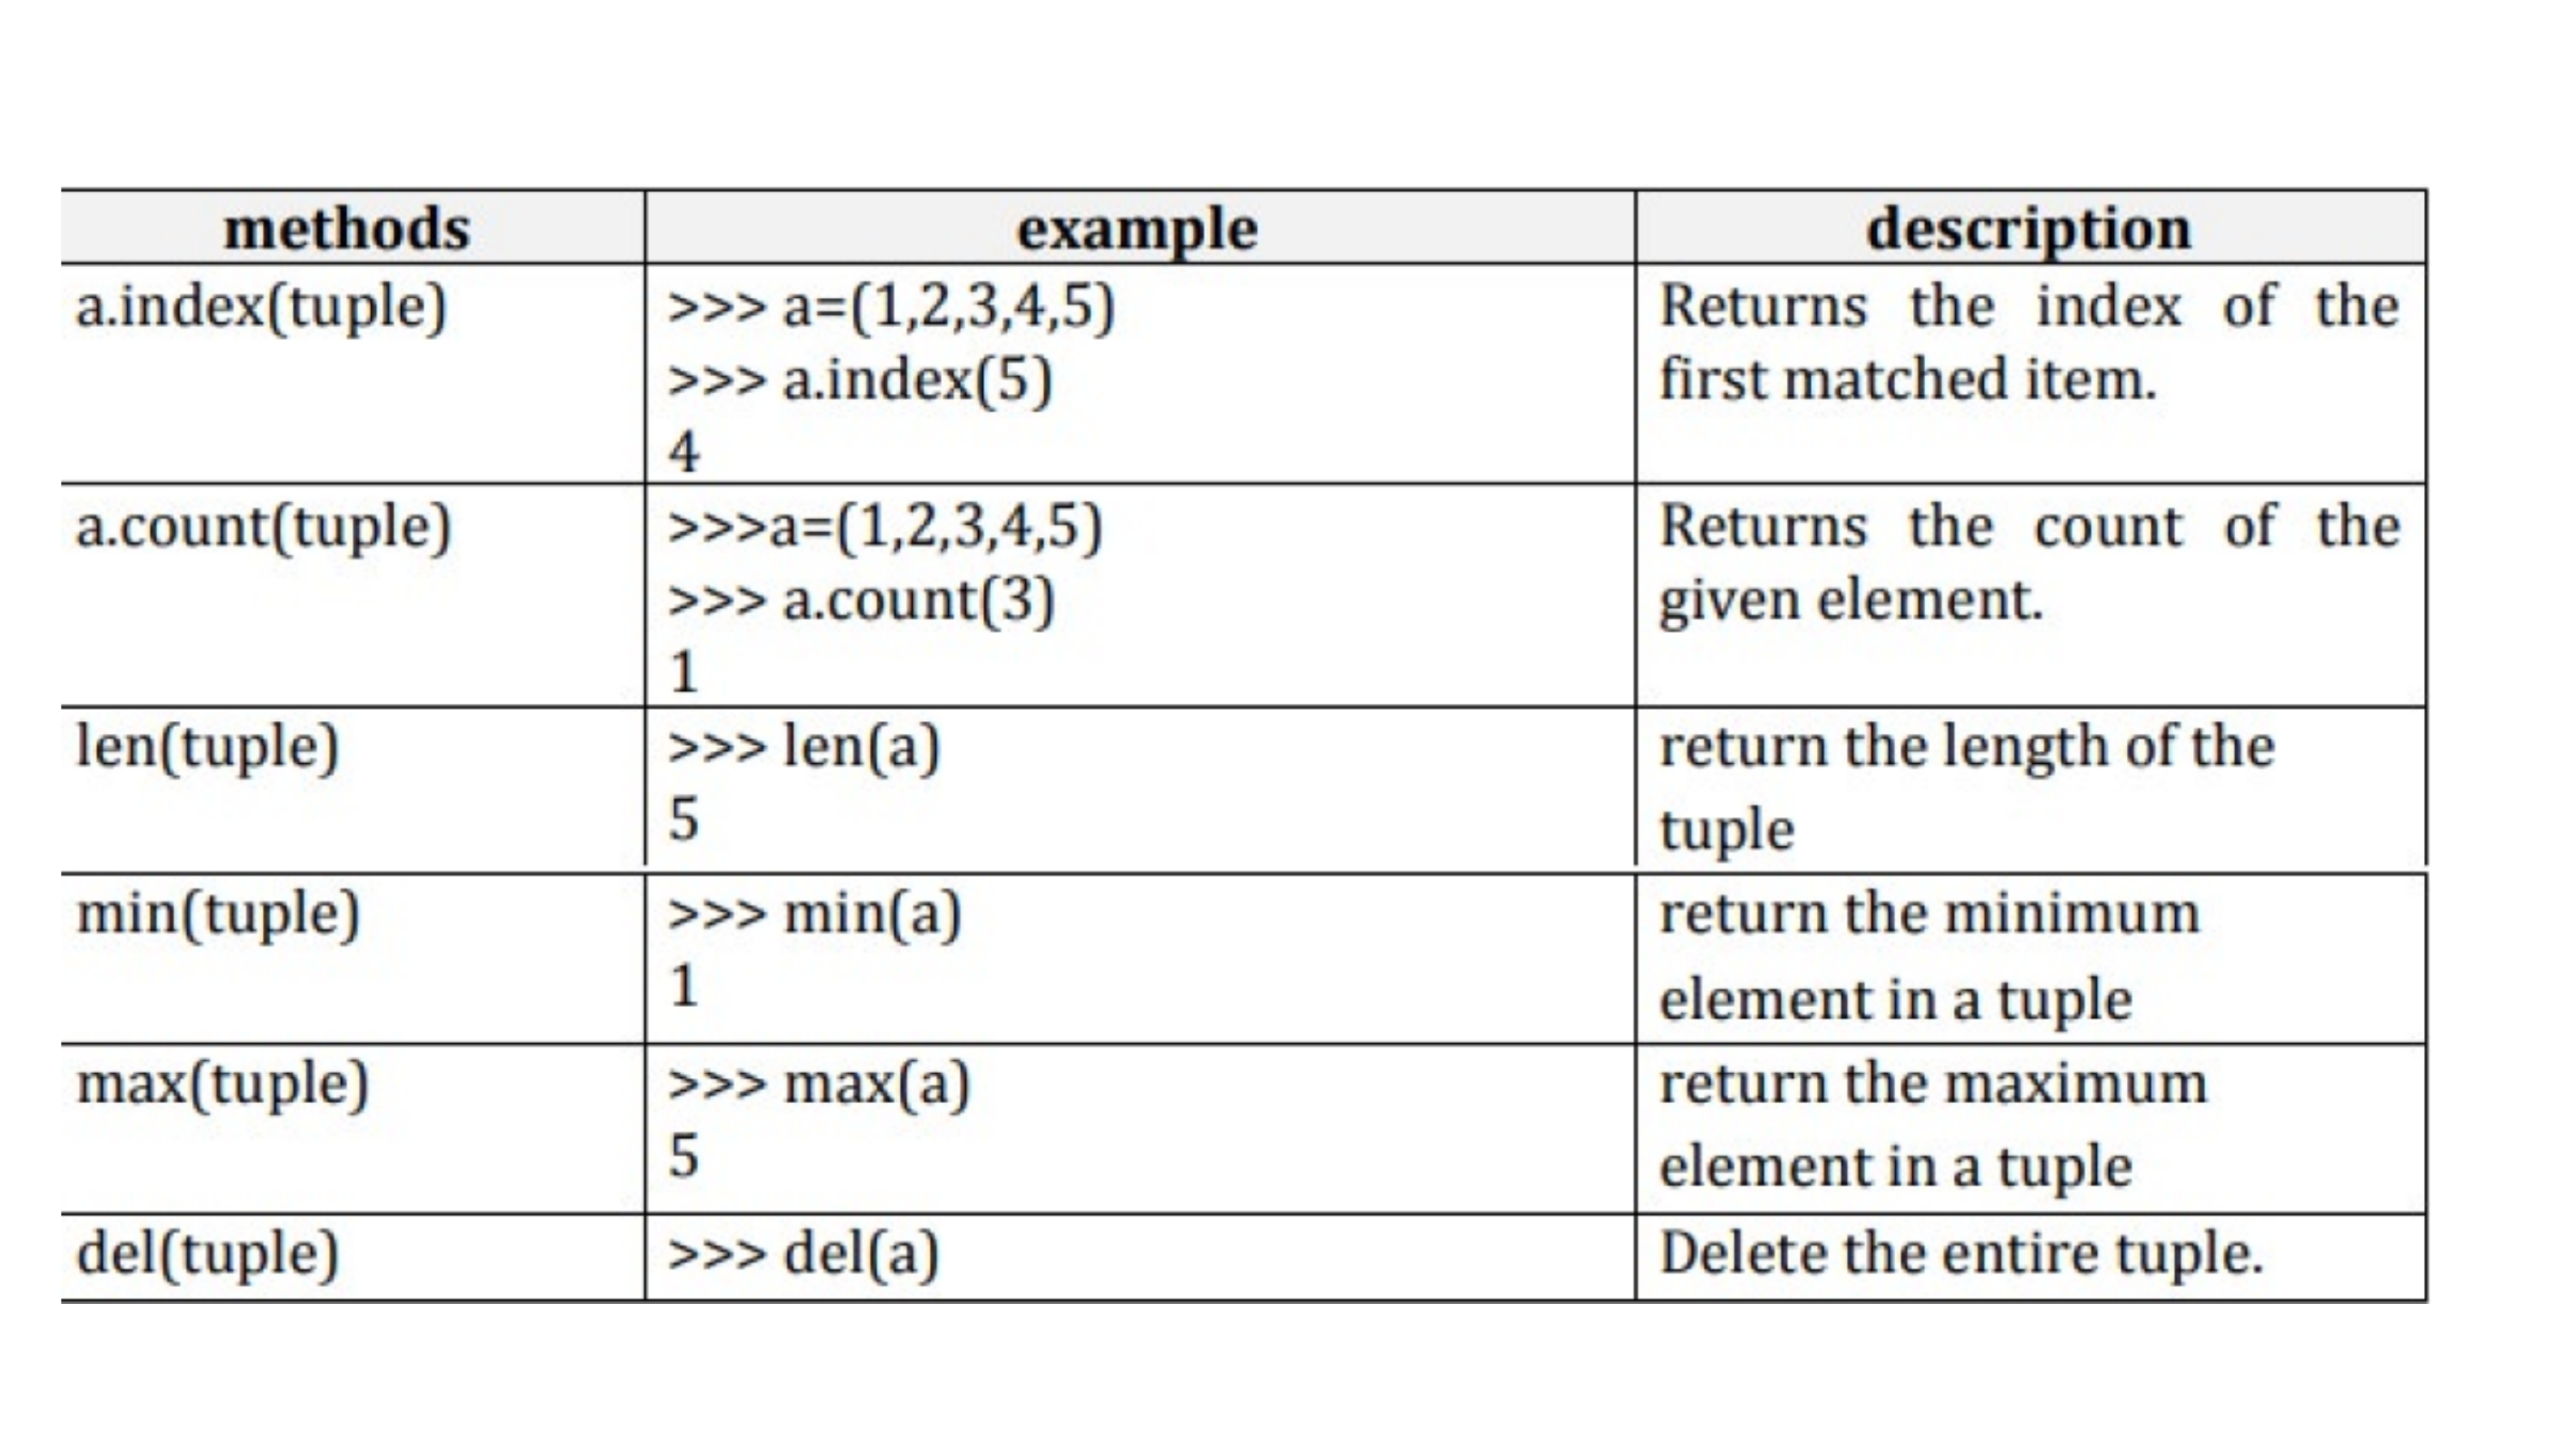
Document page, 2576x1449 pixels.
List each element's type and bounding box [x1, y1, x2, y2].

text_box [61, 184, 2432, 1304]
